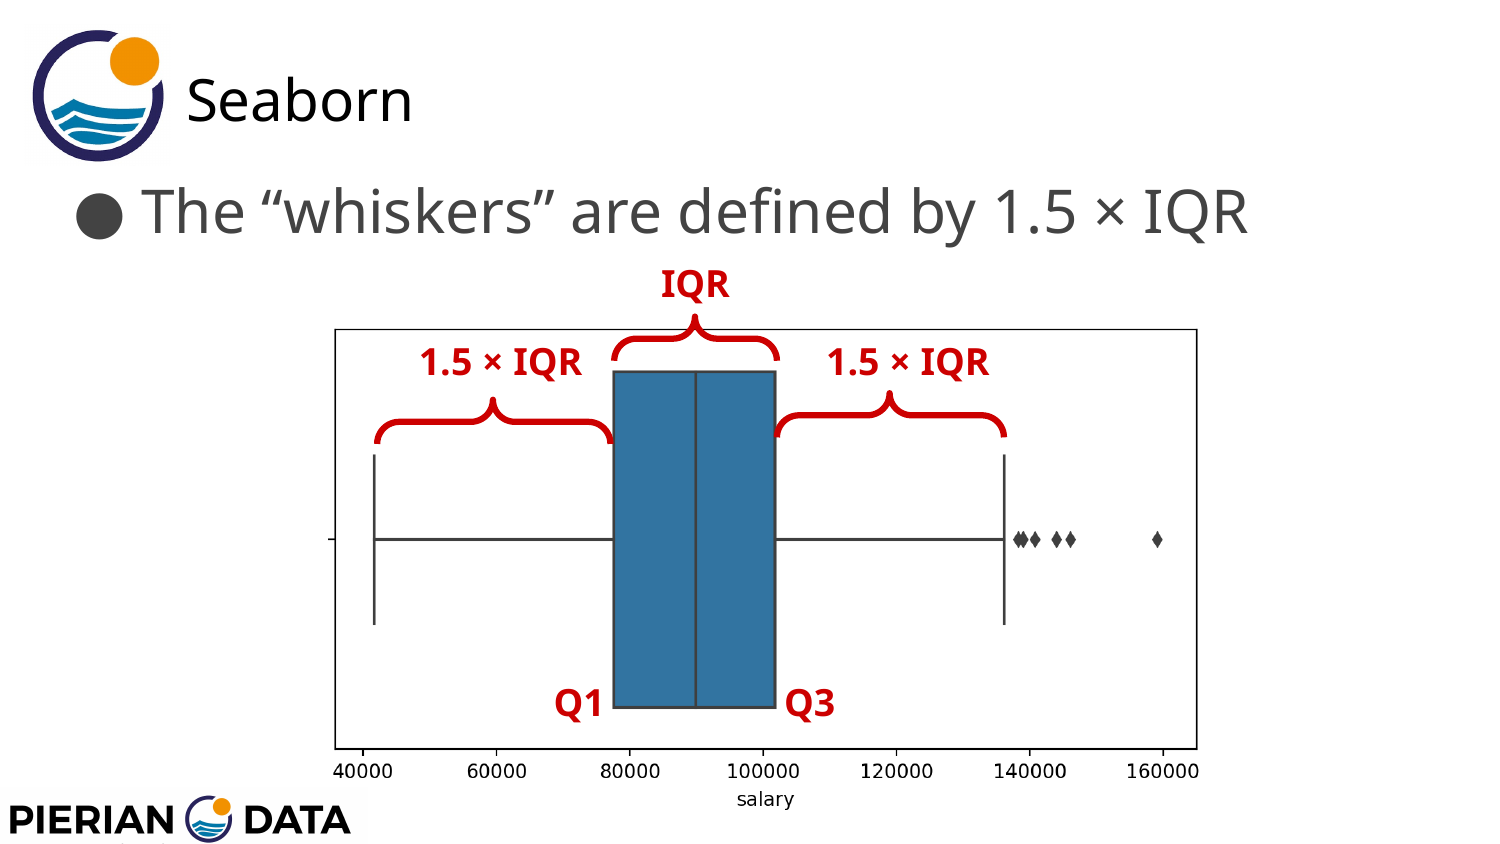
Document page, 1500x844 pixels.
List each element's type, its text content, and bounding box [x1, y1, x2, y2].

text_box IQR [614, 244, 777, 315]
picture [0, 316, 1213, 844]
list The “whiskers” are defined by 1.5 × IQR [51, 158, 1476, 719]
title Seaborn [176, 48, 1449, 143]
picture [24, 24, 172, 167]
